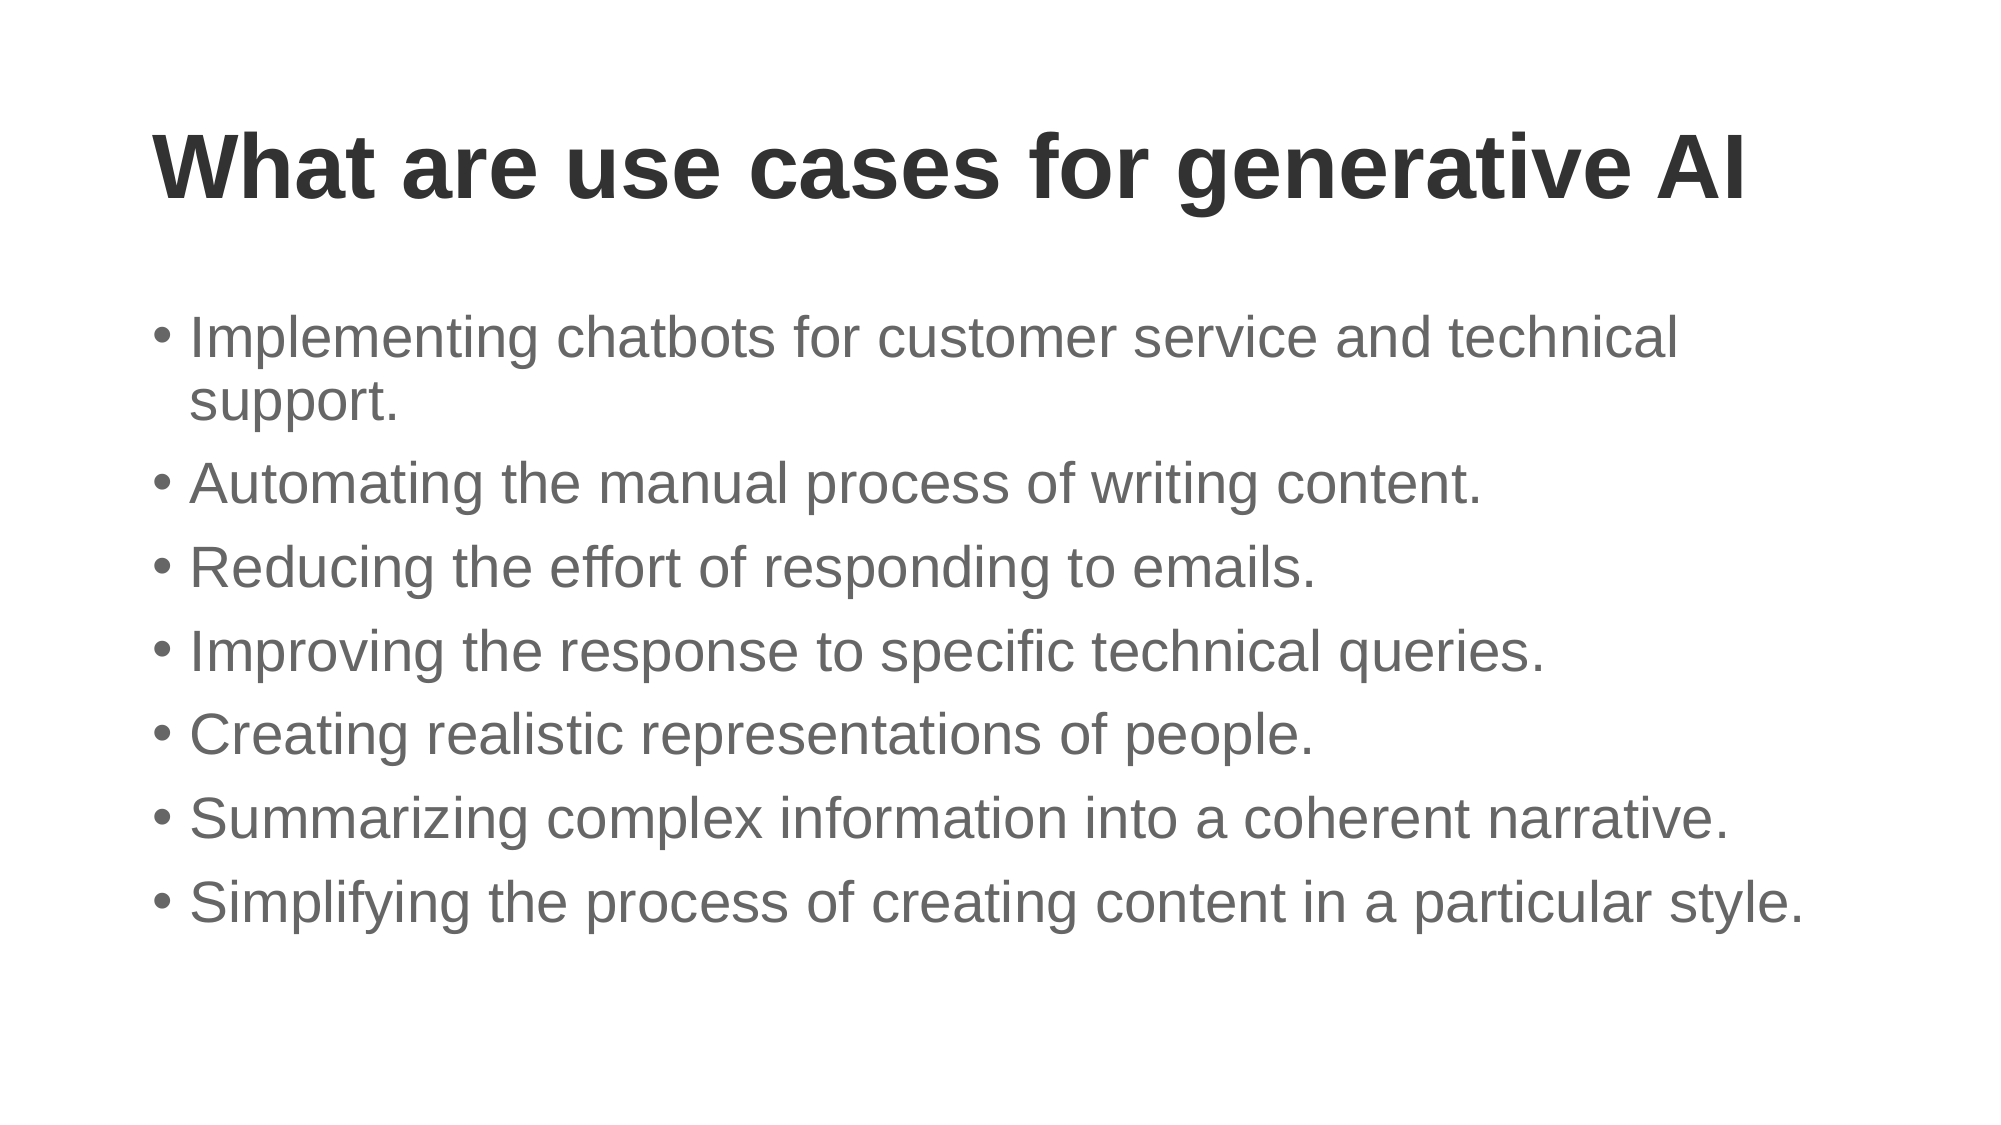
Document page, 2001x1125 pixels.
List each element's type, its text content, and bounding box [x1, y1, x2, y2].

title What are use cases for generative AI [137, 59, 1863, 278]
list Implementing chatbots for customer service and technical support. Automating the manual process of writing content. Reducing the effort of responding to emails. Improving the response to specific technical queries. Creating realistic representations of people. Summarizing complex information into a coherent narrative. Simplifying the process of creating content in a particular style. [137, 299, 1863, 1014]
